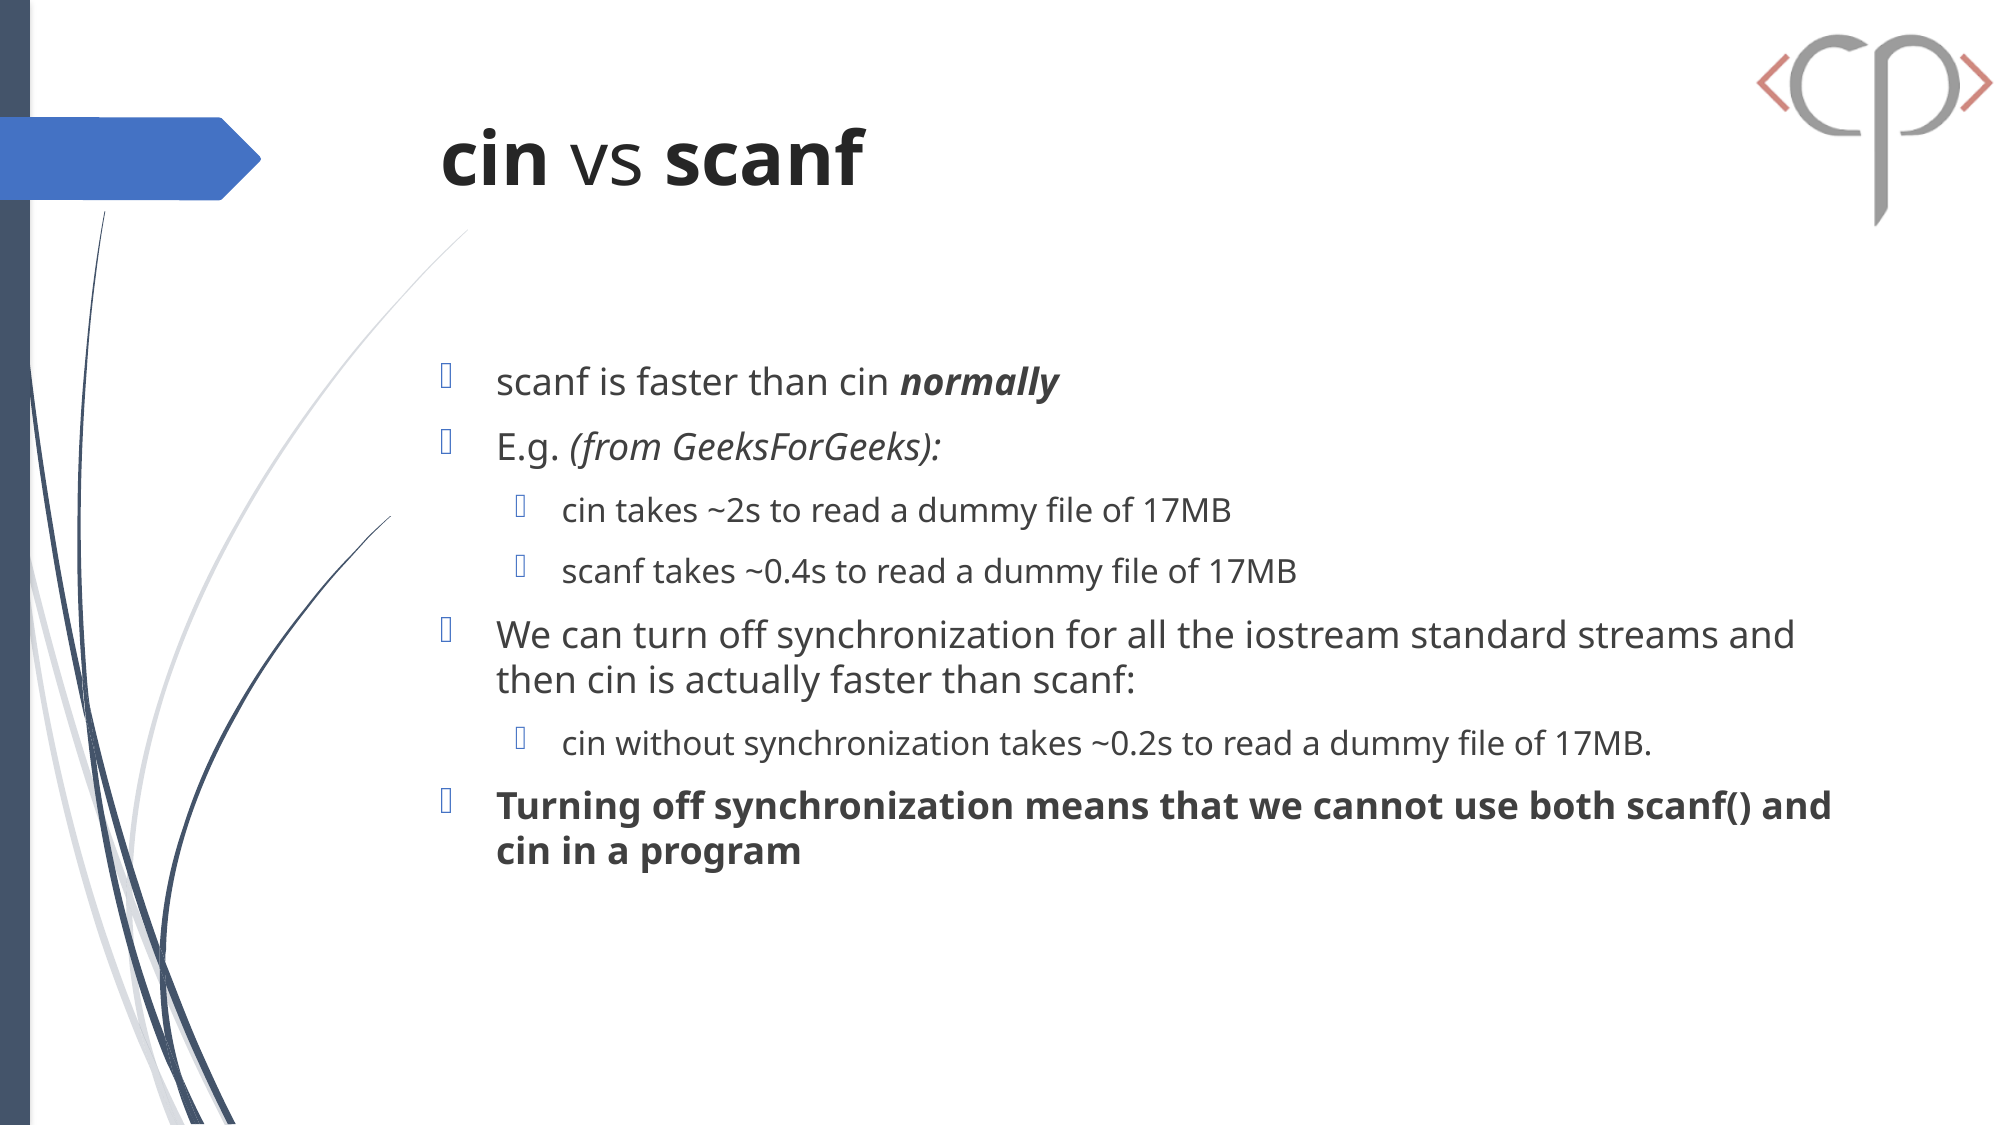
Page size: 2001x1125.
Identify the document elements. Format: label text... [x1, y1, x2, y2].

title cin vs scanf [425, 102, 1888, 313]
picture [1751, 5, 2000, 254]
list scanf is faster than cin normally E.g. (from GeeksForGeeks): cin takes ~2s to read a dummy file of 17MB scanf takes ~0.4s to read a dummy file of 17MB We can turn off synchronization for all the iostream standard streams and then cin is actually faster than scanf: cin without synchronization takes ~0.2s to read a dummy file of 17MB. Turning off synchronization means that we cannot use both scanf() and cin in a program [424, 350, 1888, 970]
